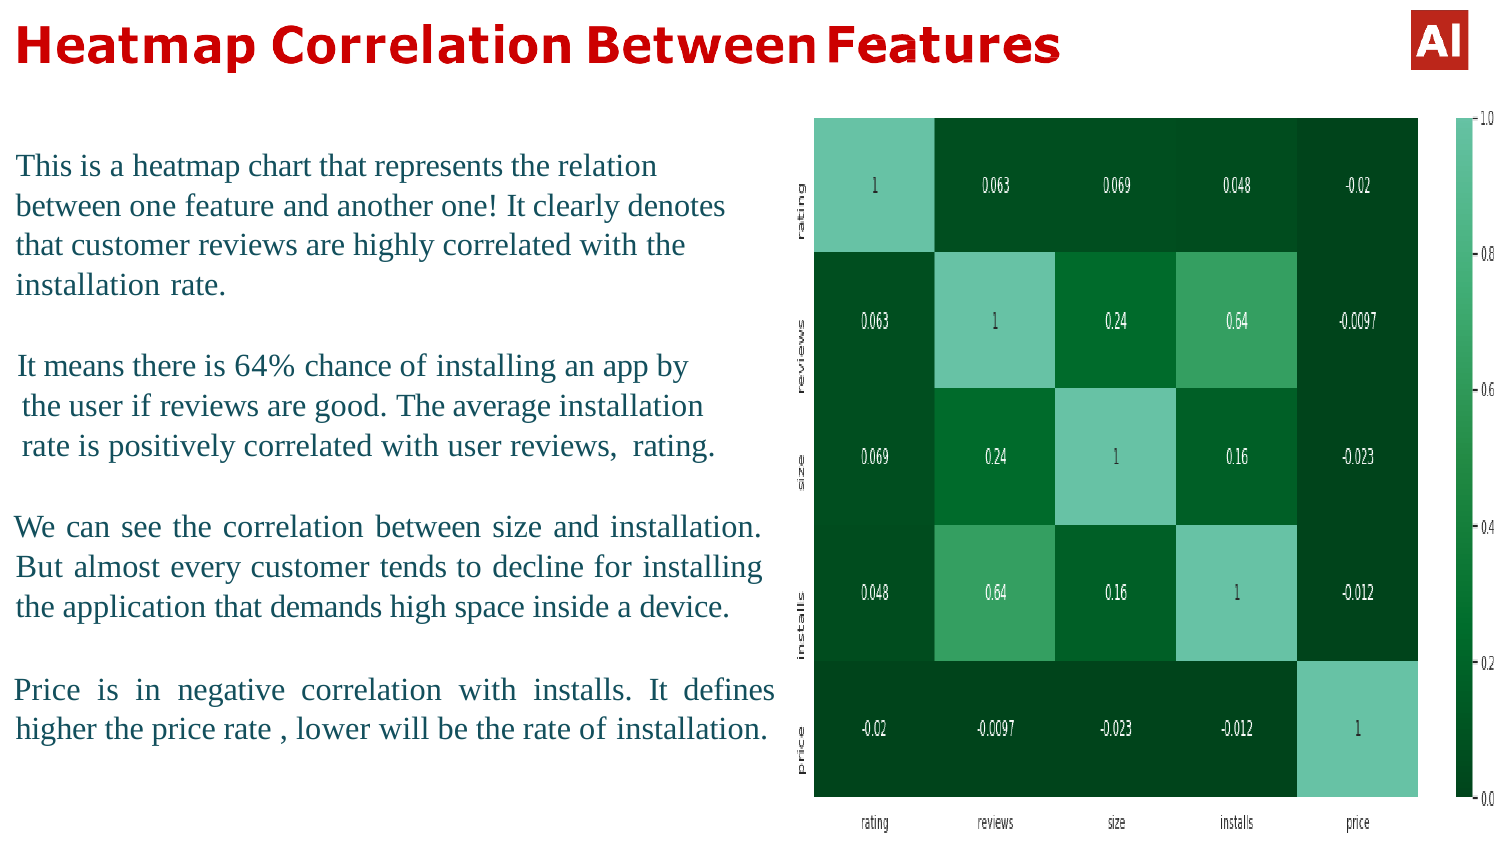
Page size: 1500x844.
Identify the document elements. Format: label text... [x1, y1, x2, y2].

text_box [919, 27, 940, 64]
text_box [889, 34, 916, 64]
picture [1411, 10, 1469, 70]
text_box [945, 35, 973, 64]
text_box [18, 24, 815, 73]
text_box [1003, 34, 1032, 64]
text_box This is a heatmap chart that represents the relation between one feature and another one! It clearly denotes that customer reviews are highly correlated with the installation rate. It means there is 64% chance of installing an app by the user if reviews are good. The average installation rate is positively correlated with user reviews, rating. We can see the correlation between size and installation. But almost every customer tends to decline for installing the application that demands high space inside a device. Price is in negative correlation with installs. It defines higher the price rate , lower will be the rate of installation. [13, 141, 792, 746]
text_box [829, 26, 855, 63]
text_box [980, 34, 1000, 63]
text_box [1035, 34, 1060, 64]
text_box [797, 111, 1494, 833]
text_box [858, 34, 886, 64]
